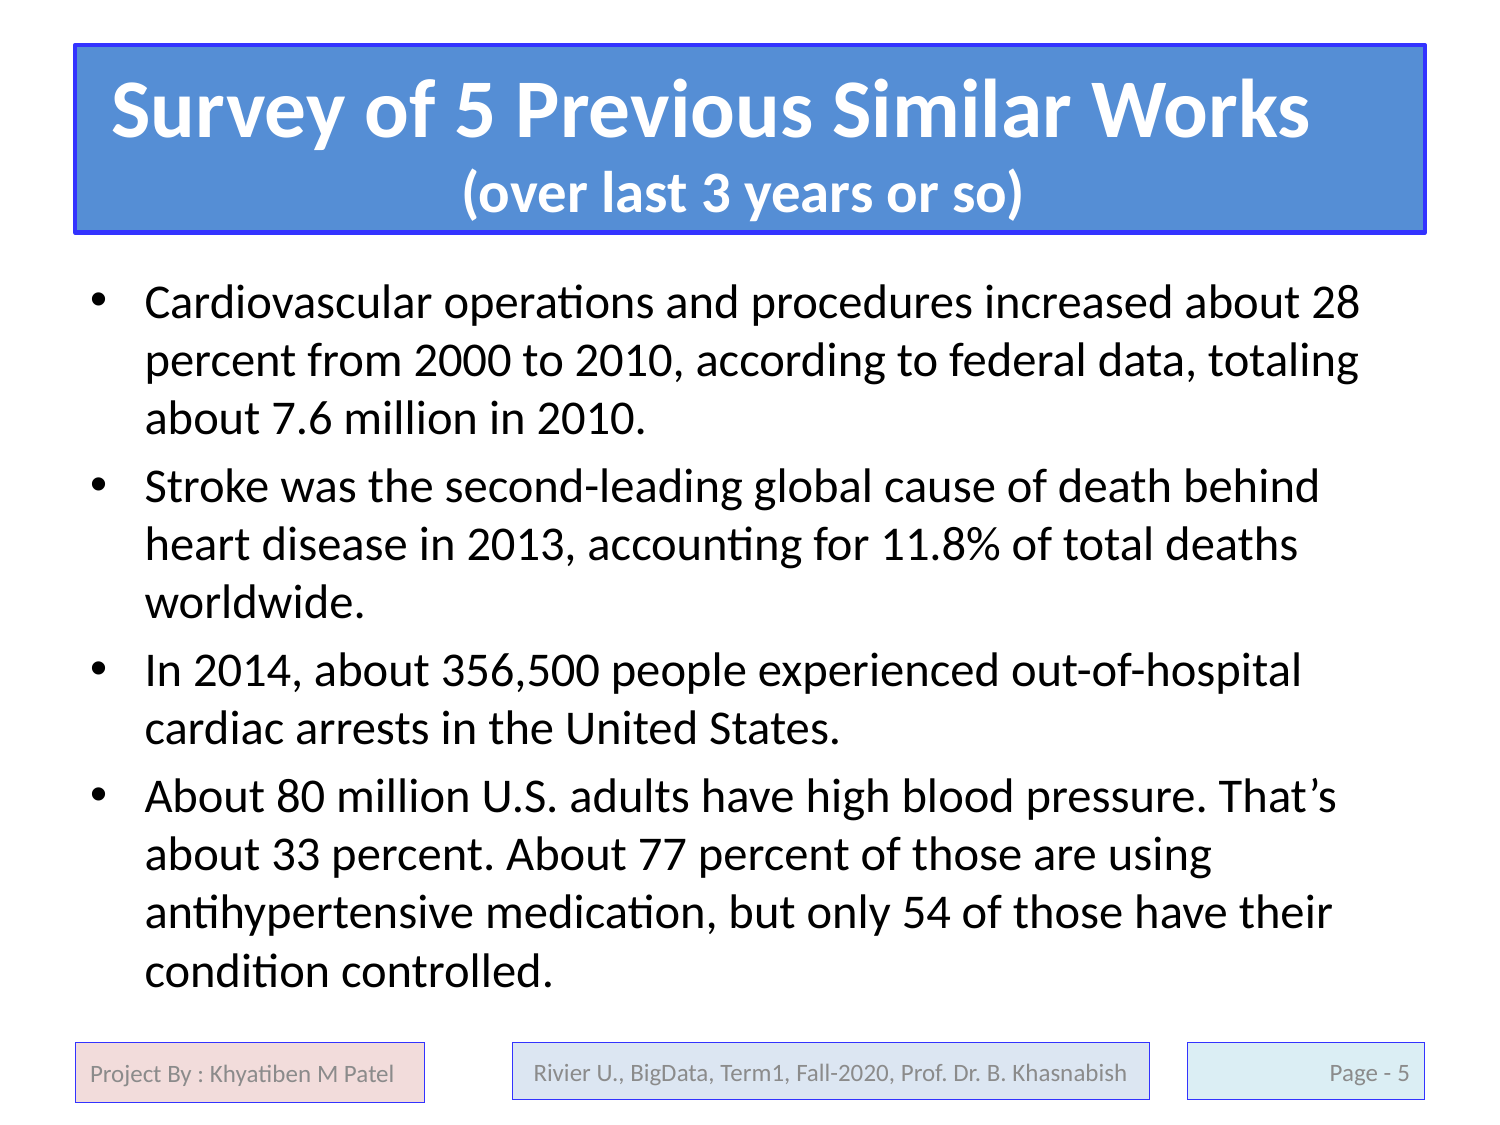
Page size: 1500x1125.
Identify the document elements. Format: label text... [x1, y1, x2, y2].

slide_number 5 [1187, 1042, 1425, 1100]
slide_number Project By : Khyatiben M Patel [75, 1042, 425, 1103]
footer Rivier U., BigData, Term1, Fall-2020, Prof. Dr. B. Khasnabish [512, 1042, 1150, 1100]
list Cardiovascular operations and procedures increased about 28 percent from 2000 to 2010, according to federal data, totaling about 7.6 million in 2010. Stroke was the second-leading global cause of death behind heart disease in 2013, accounting for 11.8% of total deaths worldwide. In 2014, about 356,500 people experienced out-of-hospital cardiac arrests in the United States. About 80 million U.S. adults have high blood pressure. That’s about 33 percent. About 77 percent of those are using antihypertensive medication, but only 54 of those have their condition controlled. [75, 262, 1425, 1013]
title Survey of 5 Previous Similar Works (over last 3 years or so) [73, 43, 1427, 235]
